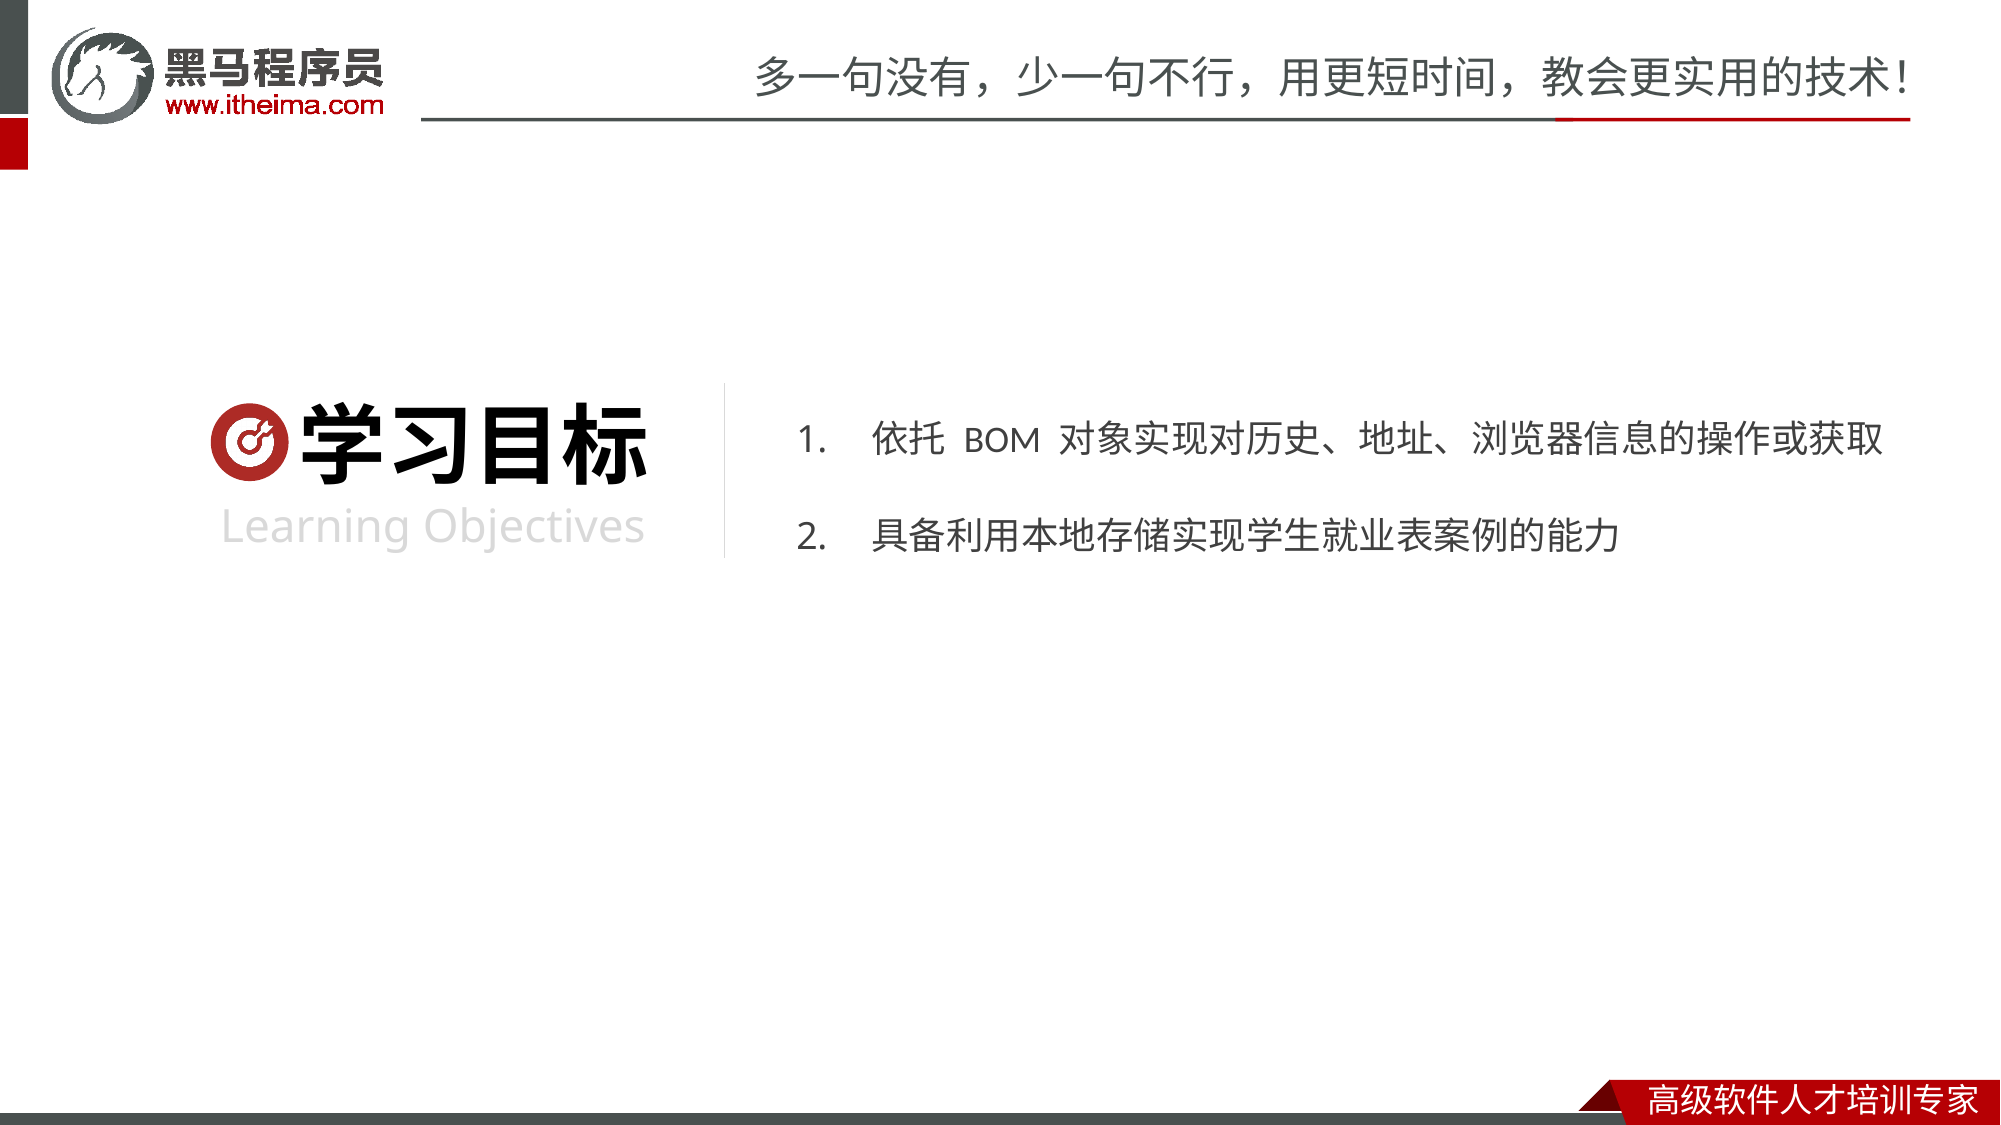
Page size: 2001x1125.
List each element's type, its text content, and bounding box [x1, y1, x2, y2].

picture [50, 26, 384, 125]
list 依托 BOM 对象实现对历史、地址、浏览器信息的操作或获取 具备利用本地存储实现学生就业表案例的能力 [781, 109, 1932, 819]
picture [216, 408, 283, 476]
